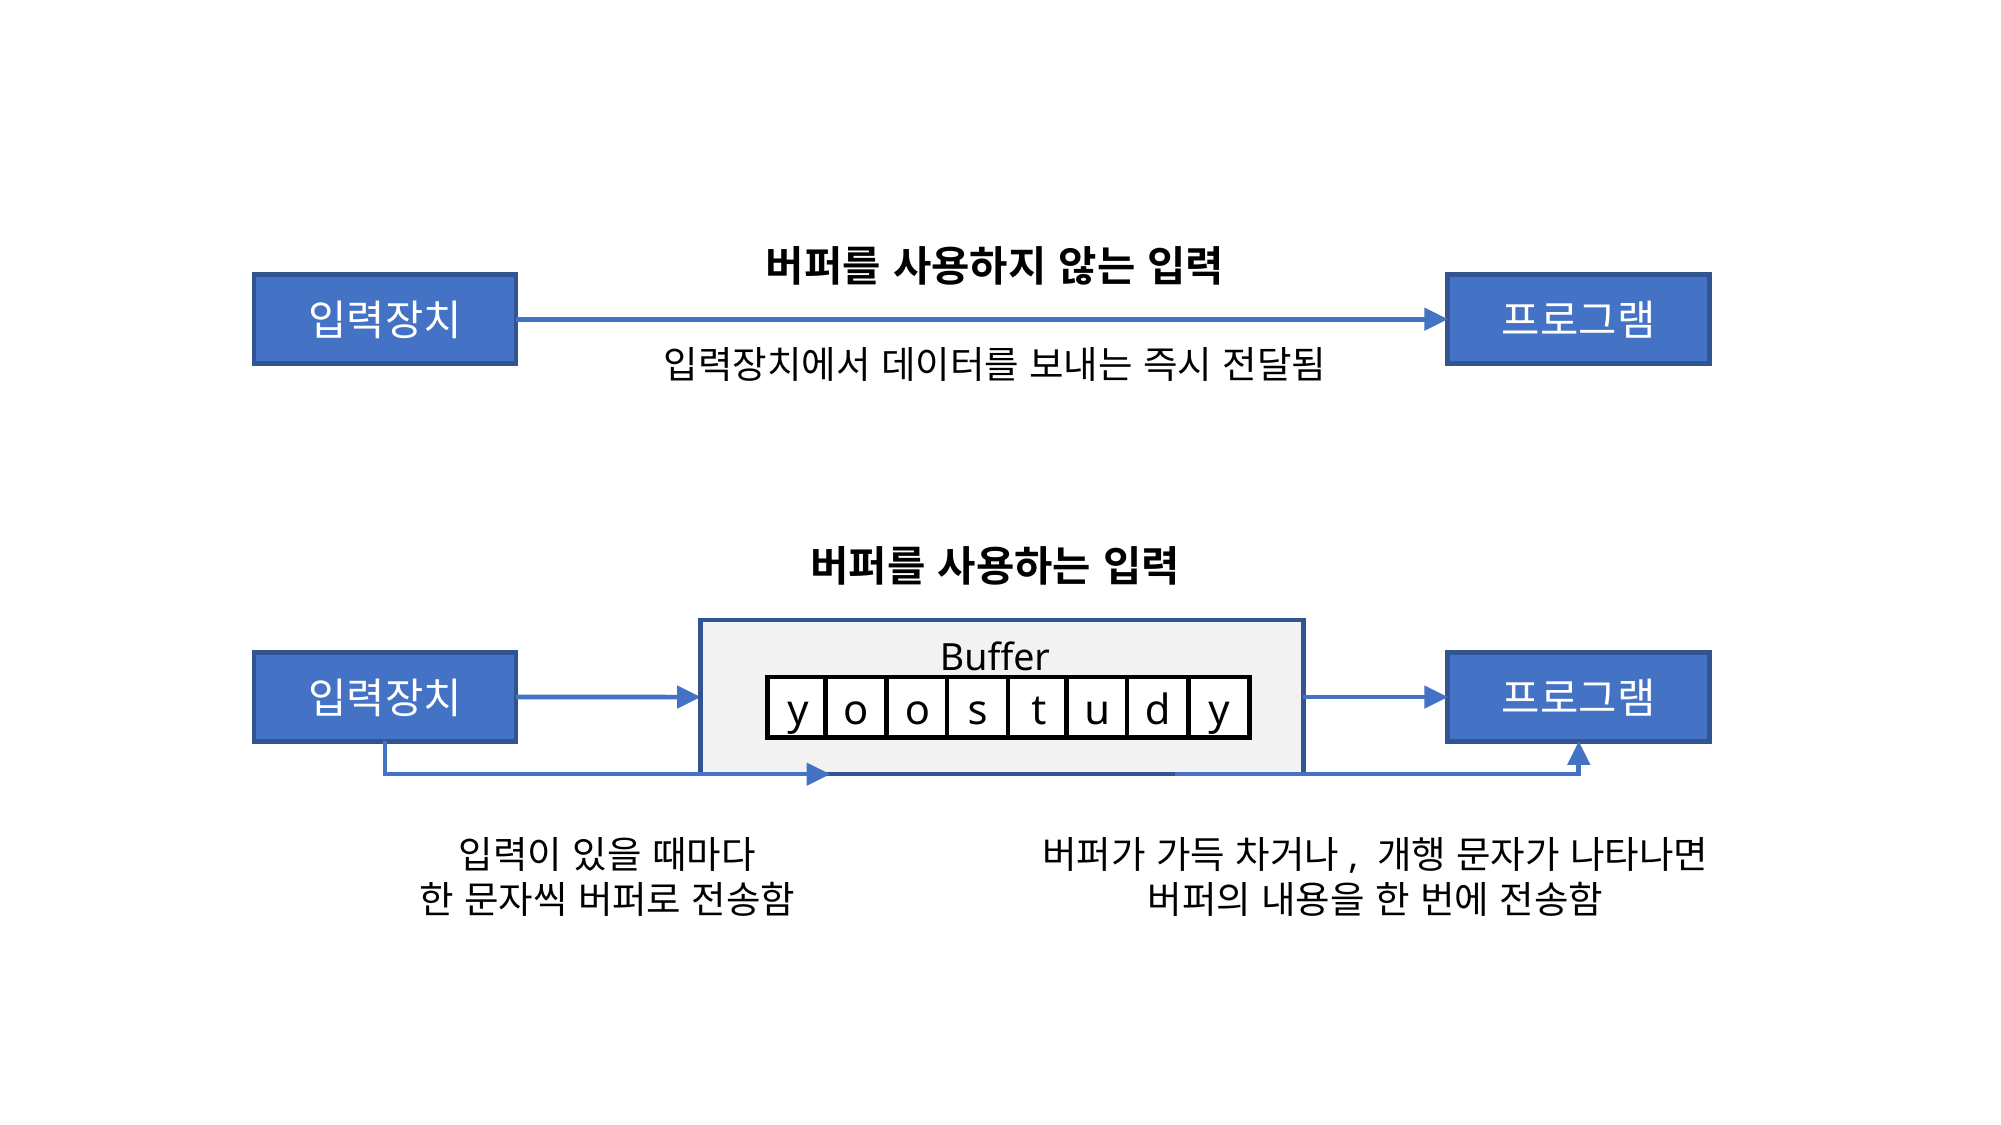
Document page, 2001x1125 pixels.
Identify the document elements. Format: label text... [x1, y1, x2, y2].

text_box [591, 535, 624, 981]
text_box 입력장치에서 데이터를 보내는 즉시 전달됨 [648, 333, 1342, 394]
text_box [959, 739, 1046, 775]
text_box 입력이 있을 때마다 한 문자씩 버퍼로 전송함 [624, 823, 811, 929]
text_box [1360, 555, 1394, 960]
text_box 버퍼를 사용하지 않는 입력 [750, 232, 1240, 298]
text_box y [1187, 676, 1251, 688]
text_box [700, 688, 959, 775]
text_box 입력장치 [253, 274, 517, 365]
text_box 입력장치 [253, 652, 517, 742]
text_box s [946, 686, 1007, 739]
text_box 버퍼가 가득 차거나, 개행 문자가 나타나면 버퍼의 내용을 한 번에 전송함 [1027, 823, 1360, 929]
text_box 버퍼를 사용하는 입력 [795, 532, 1196, 597]
text_box u [1066, 676, 1126, 688]
text_box o [824, 676, 886, 688]
text_box 프로그램 [1447, 652, 1711, 742]
text_box y [766, 676, 824, 688]
text_box o [886, 676, 946, 688]
text_box [699, 619, 1304, 696]
text_box t [1007, 686, 1066, 739]
text_box 버퍼가 가득 차거나, 개행 문자가 나타나면 버퍼의 내용을 한 번에 전송함 [1394, 823, 1724, 929]
text_box d [1126, 676, 1187, 688]
text_box Buffer [925, 625, 1066, 686]
text_box 프로그램 [1447, 274, 1711, 365]
text_box 입력이 있을 때마다 한 문자씩 버퍼로 전송함 [404, 823, 591, 929]
text_box [1046, 688, 1304, 775]
